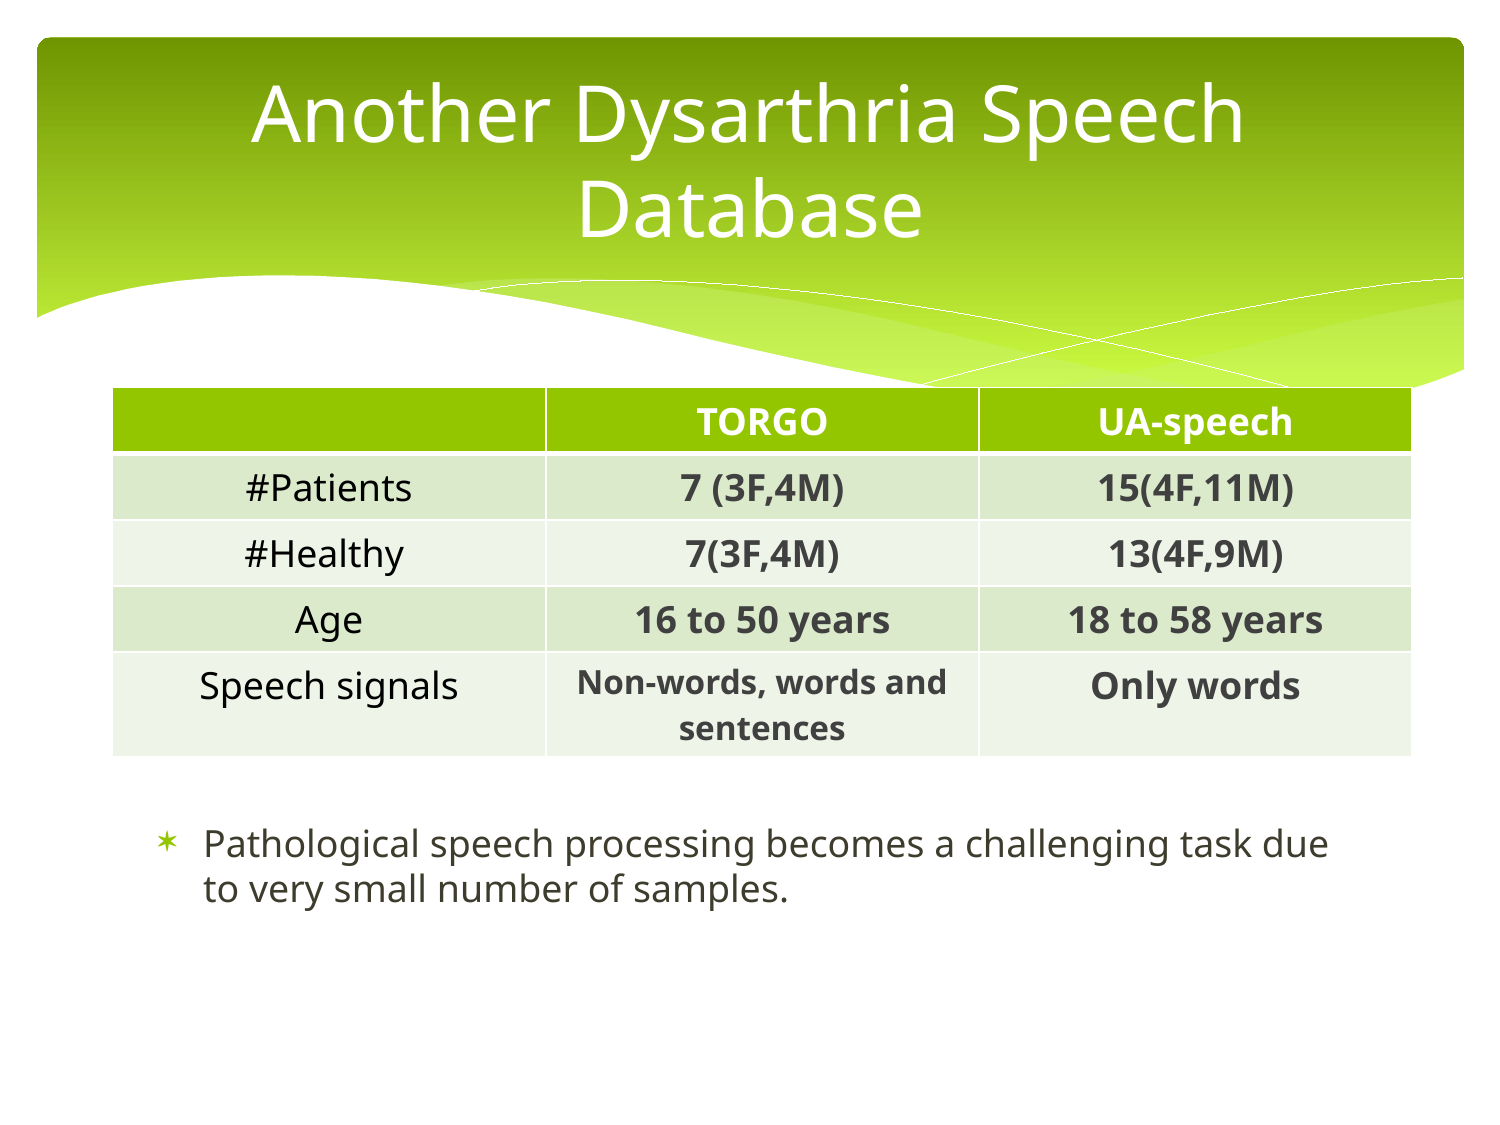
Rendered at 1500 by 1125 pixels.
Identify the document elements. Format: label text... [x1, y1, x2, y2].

table_cell 18 to 58 years [980, 587, 1411, 651]
table_header TORGO [547, 388, 978, 451]
table_cell Speech signals [113, 653, 545, 756]
table_cell 7 (3F,4M) [547, 456, 978, 519]
list Pathological speech processing becomes a challenging task due to very small number of samples. [143, 812, 1359, 938]
table_cell #Healthy [113, 521, 545, 585]
table_cell 7(3F,4M) [547, 521, 978, 585]
table_cell Non-words, words and sentences [547, 653, 978, 756]
table_cell Age [113, 587, 545, 651]
table_cell 16 to 50 years [547, 587, 978, 651]
table_cell Only words [980, 653, 1411, 756]
table_header UA-speech [980, 388, 1411, 451]
table_cell #Patients [113, 456, 545, 519]
table_header [113, 388, 545, 451]
table_cell 15(4F,11M) [980, 456, 1411, 519]
table_cell 13(4F,9M) [980, 521, 1411, 585]
title Another Dysarthria Speech Database [75, 55, 1425, 261]
